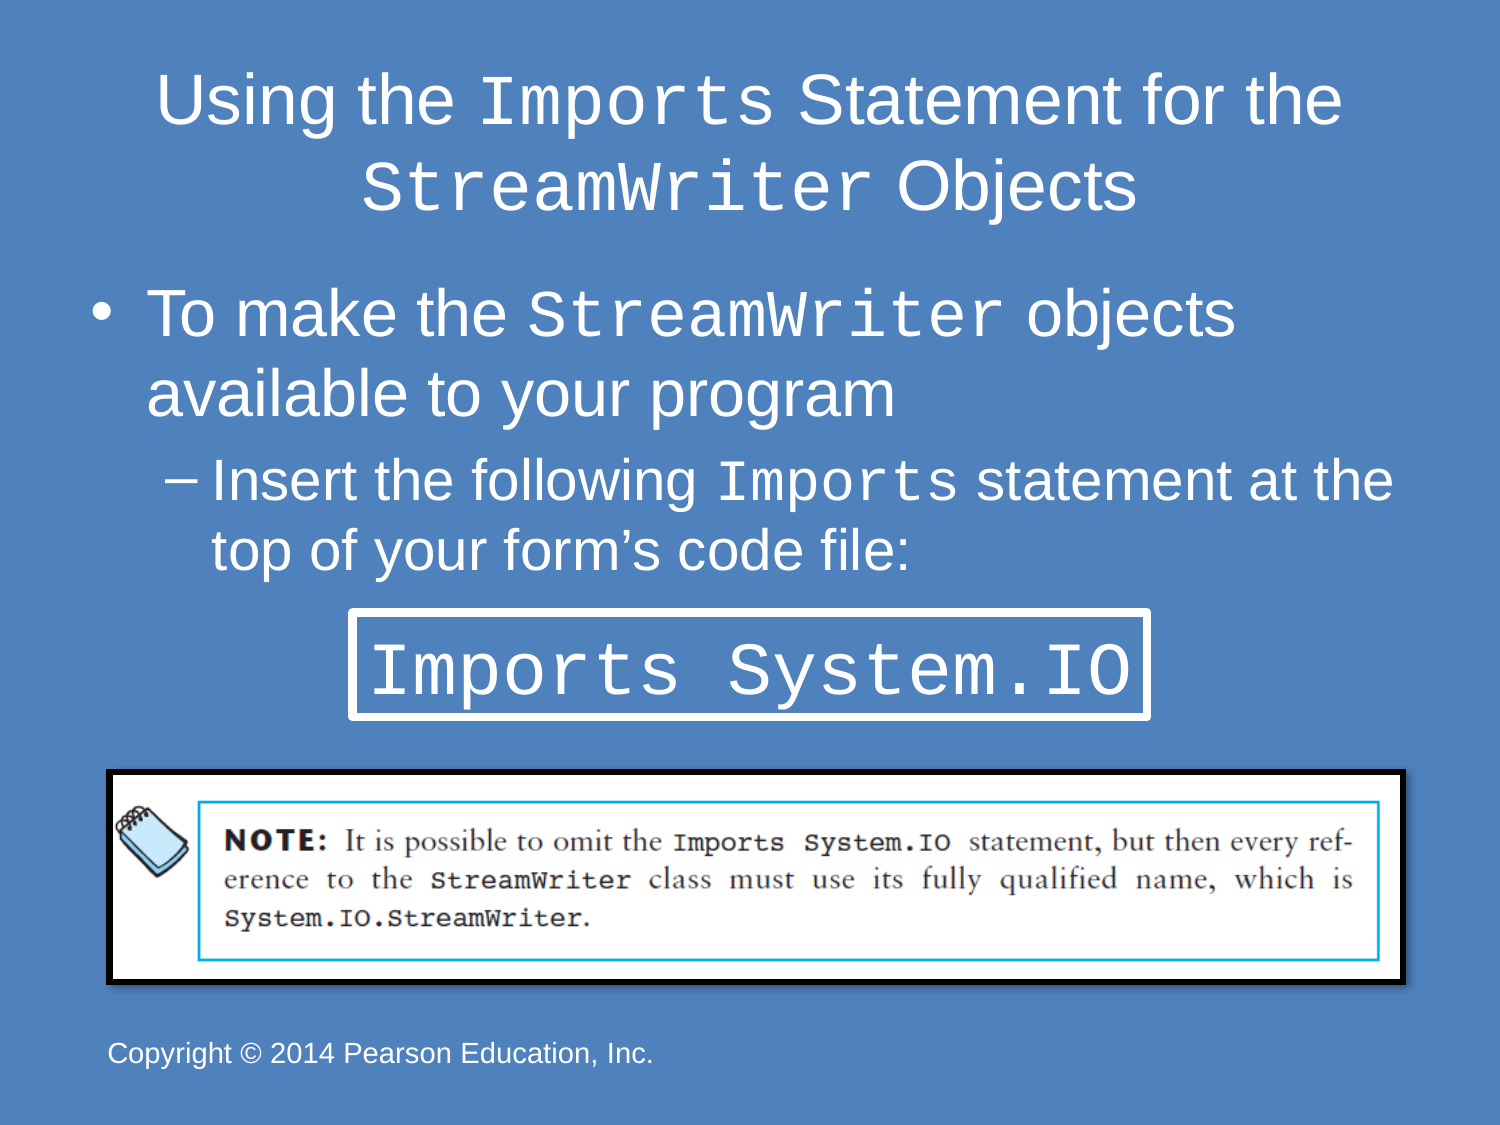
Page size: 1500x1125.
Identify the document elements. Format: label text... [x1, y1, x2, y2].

picture [112, 774, 1401, 979]
list To make the StreamWriter objects available to your program Insert the following Imports statement at the top of your form’s code file: [75, 262, 1425, 1005]
title Using the Imports Statement for the StreamWriter Objects [75, 45, 1425, 233]
text_box Imports System.IO [352, 612, 1148, 718]
